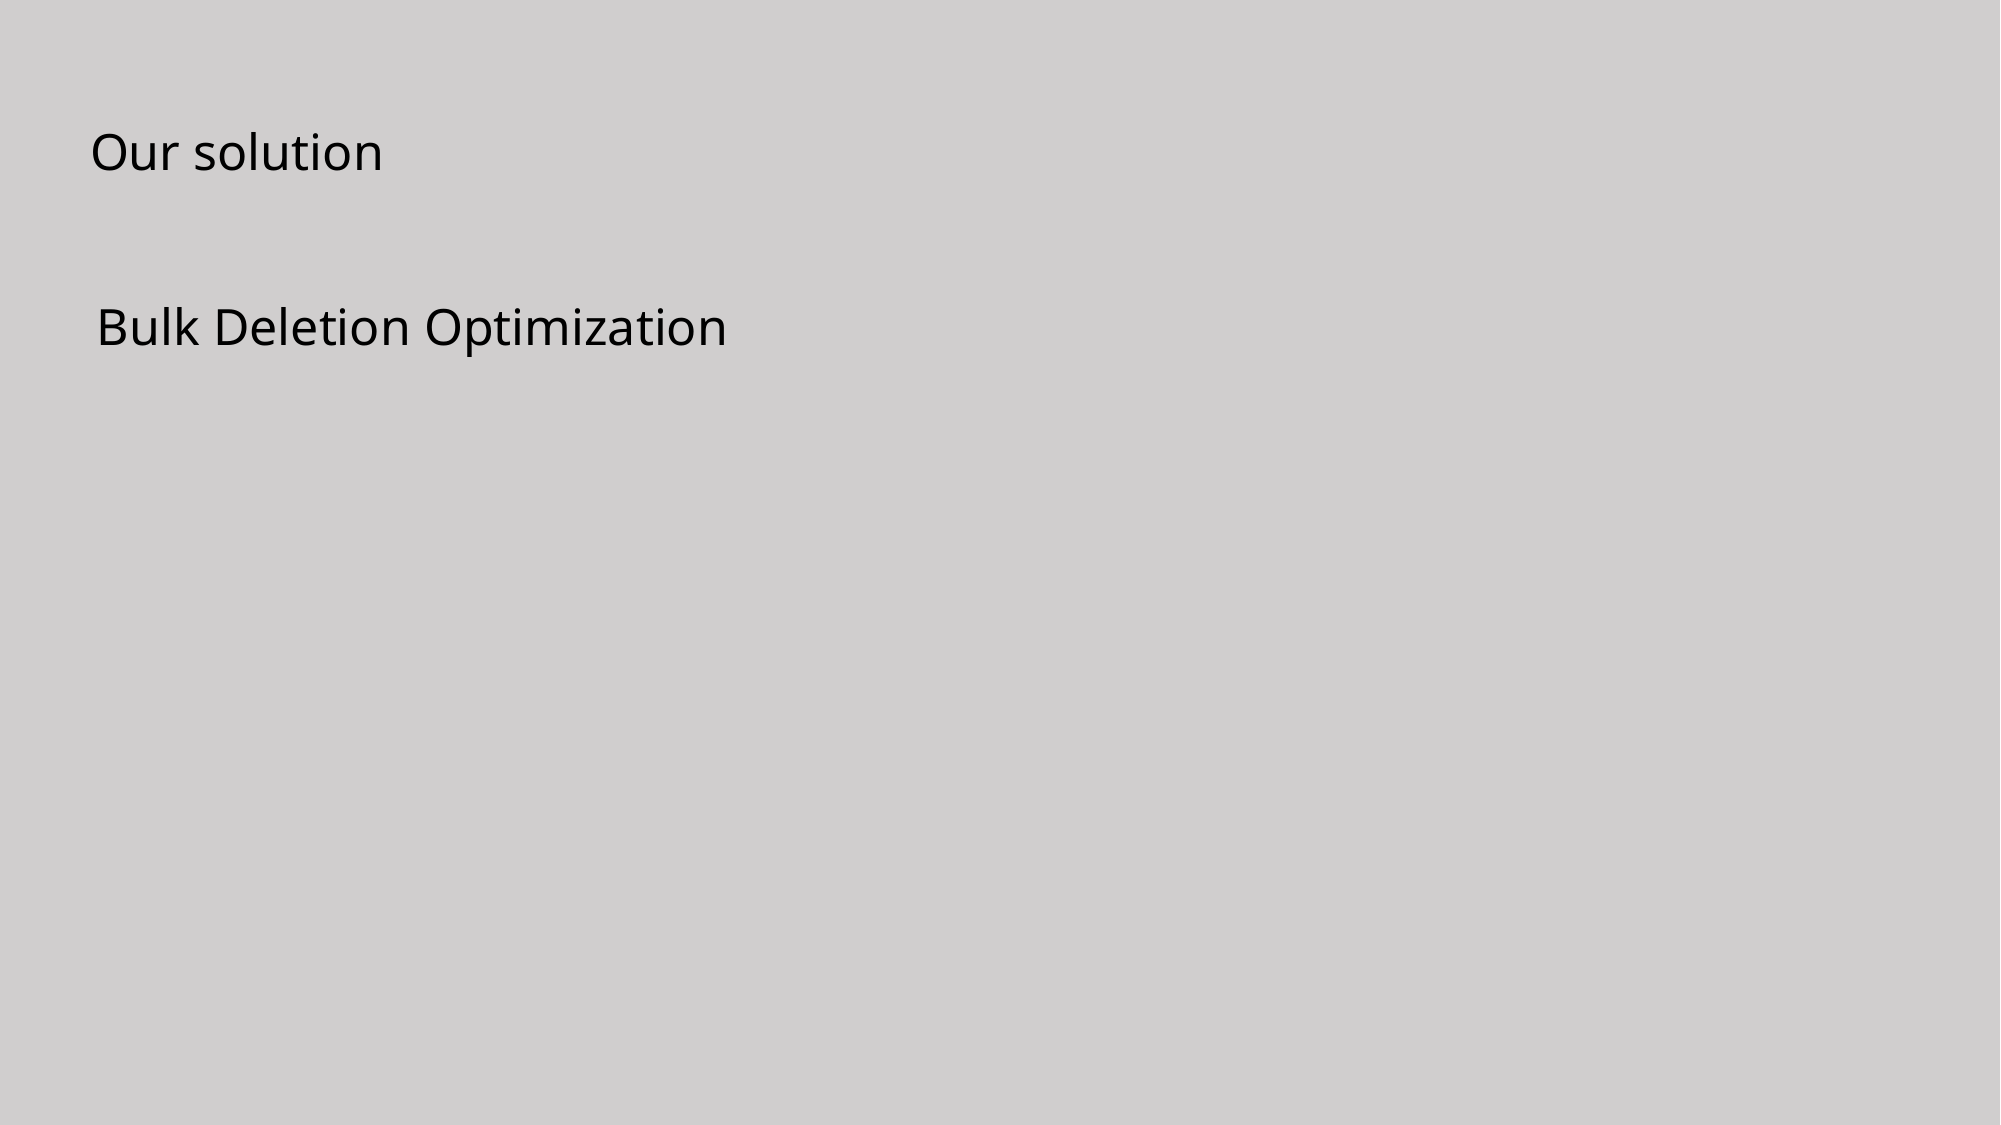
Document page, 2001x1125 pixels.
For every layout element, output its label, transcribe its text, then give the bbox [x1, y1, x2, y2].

text_box Our solution [75, 83, 400, 188]
text_box Bulk Deletion Optimization [82, 257, 744, 363]
